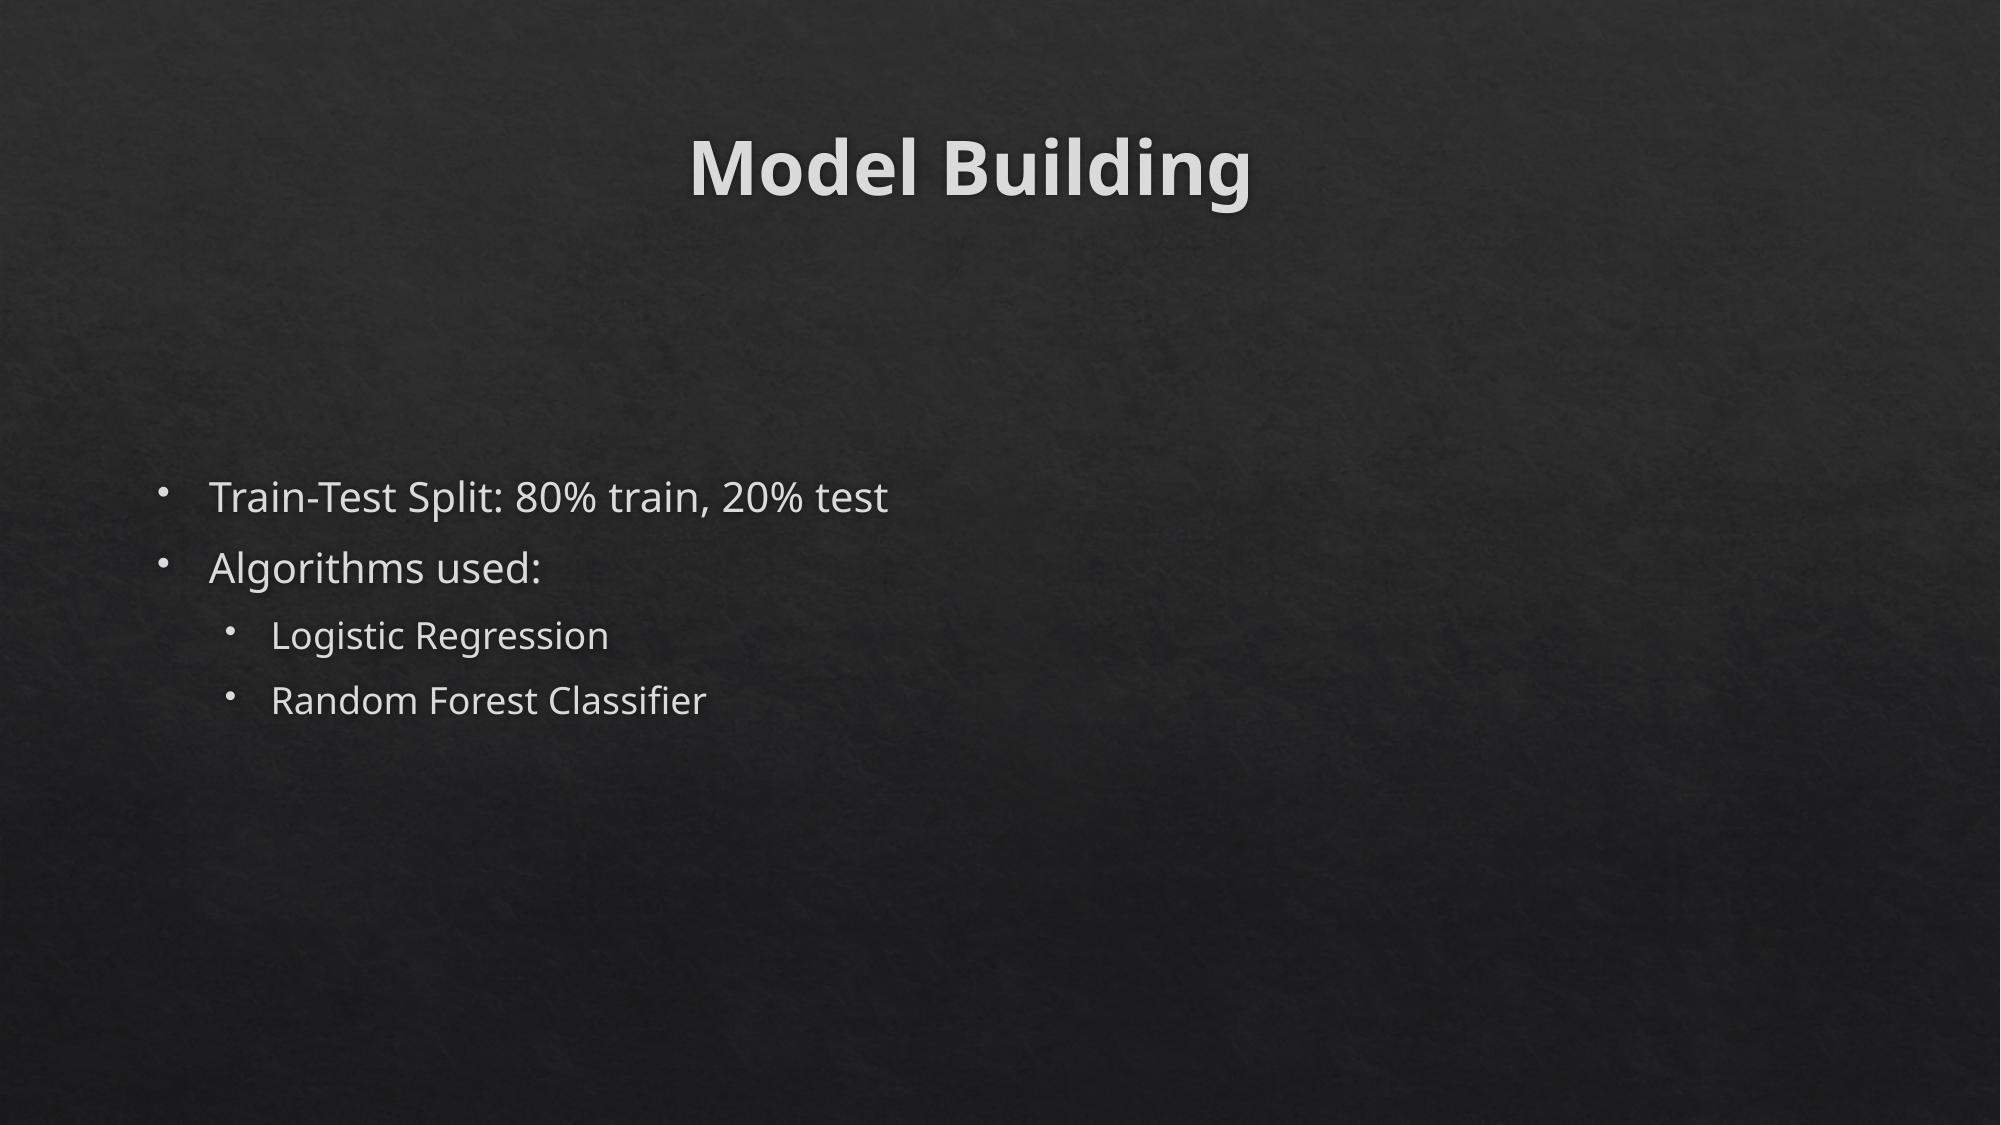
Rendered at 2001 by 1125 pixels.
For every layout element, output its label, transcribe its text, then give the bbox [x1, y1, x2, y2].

list Train-Test Split: 80% train, 20% test Algorithms used: Logistic Regression Random Forest Classifier [137, 463, 1863, 1014]
title Model Building [108, 111, 1834, 293]
